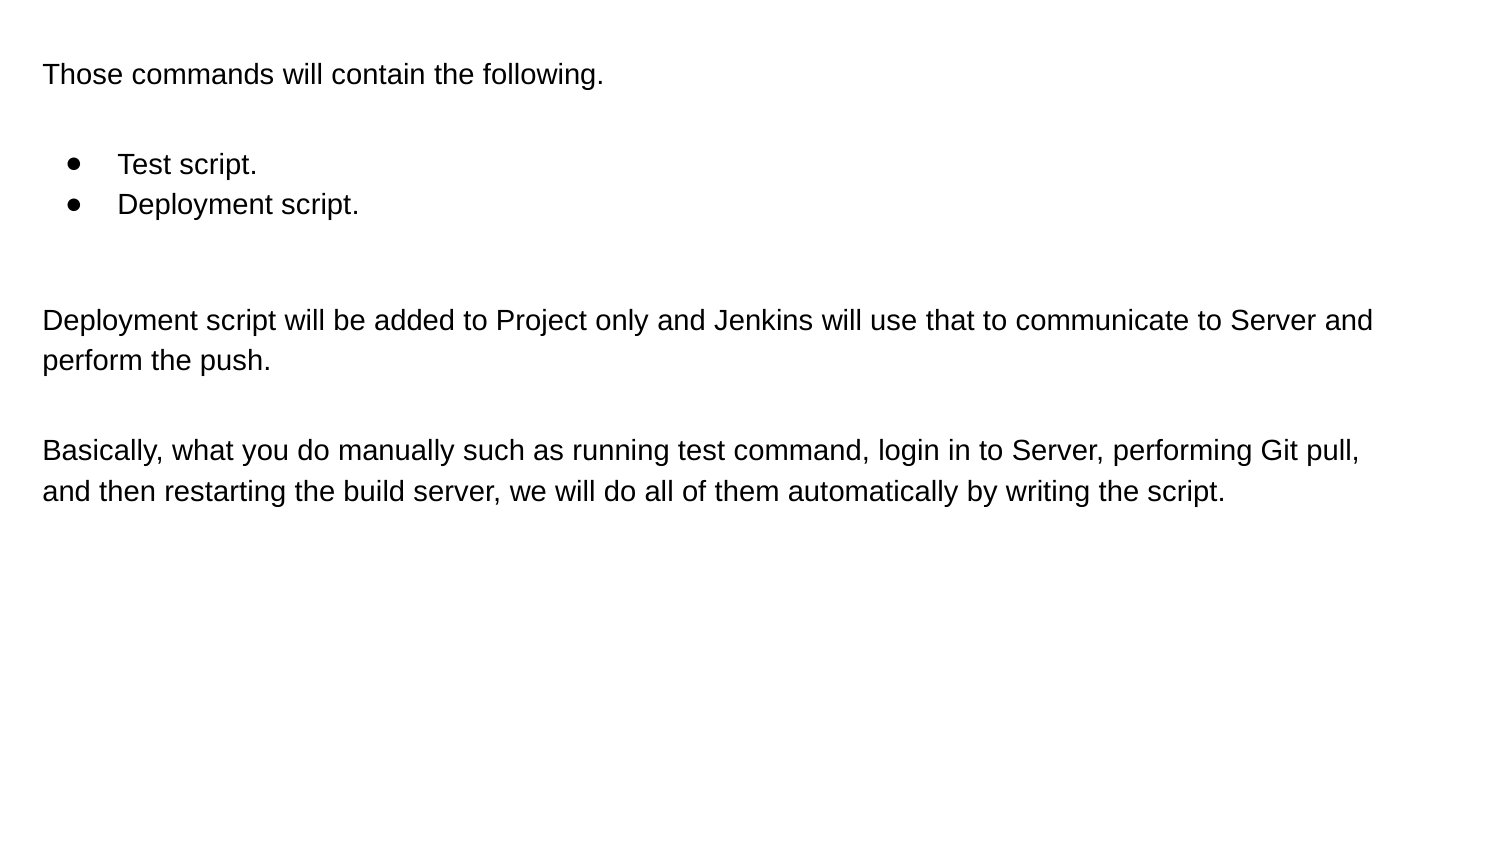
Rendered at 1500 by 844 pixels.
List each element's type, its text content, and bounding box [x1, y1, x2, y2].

list Those commands will contain the following. Test script. Deployment script. Deployment script will be added to Project only and Jenkins will use that to communicate to Server and perform the push. Basically, what you do manually such as running test command, login in to Server, performing Git pull, and then restarting the build server, we will do all of them automatically by writing the script. [27, 34, 1425, 802]
